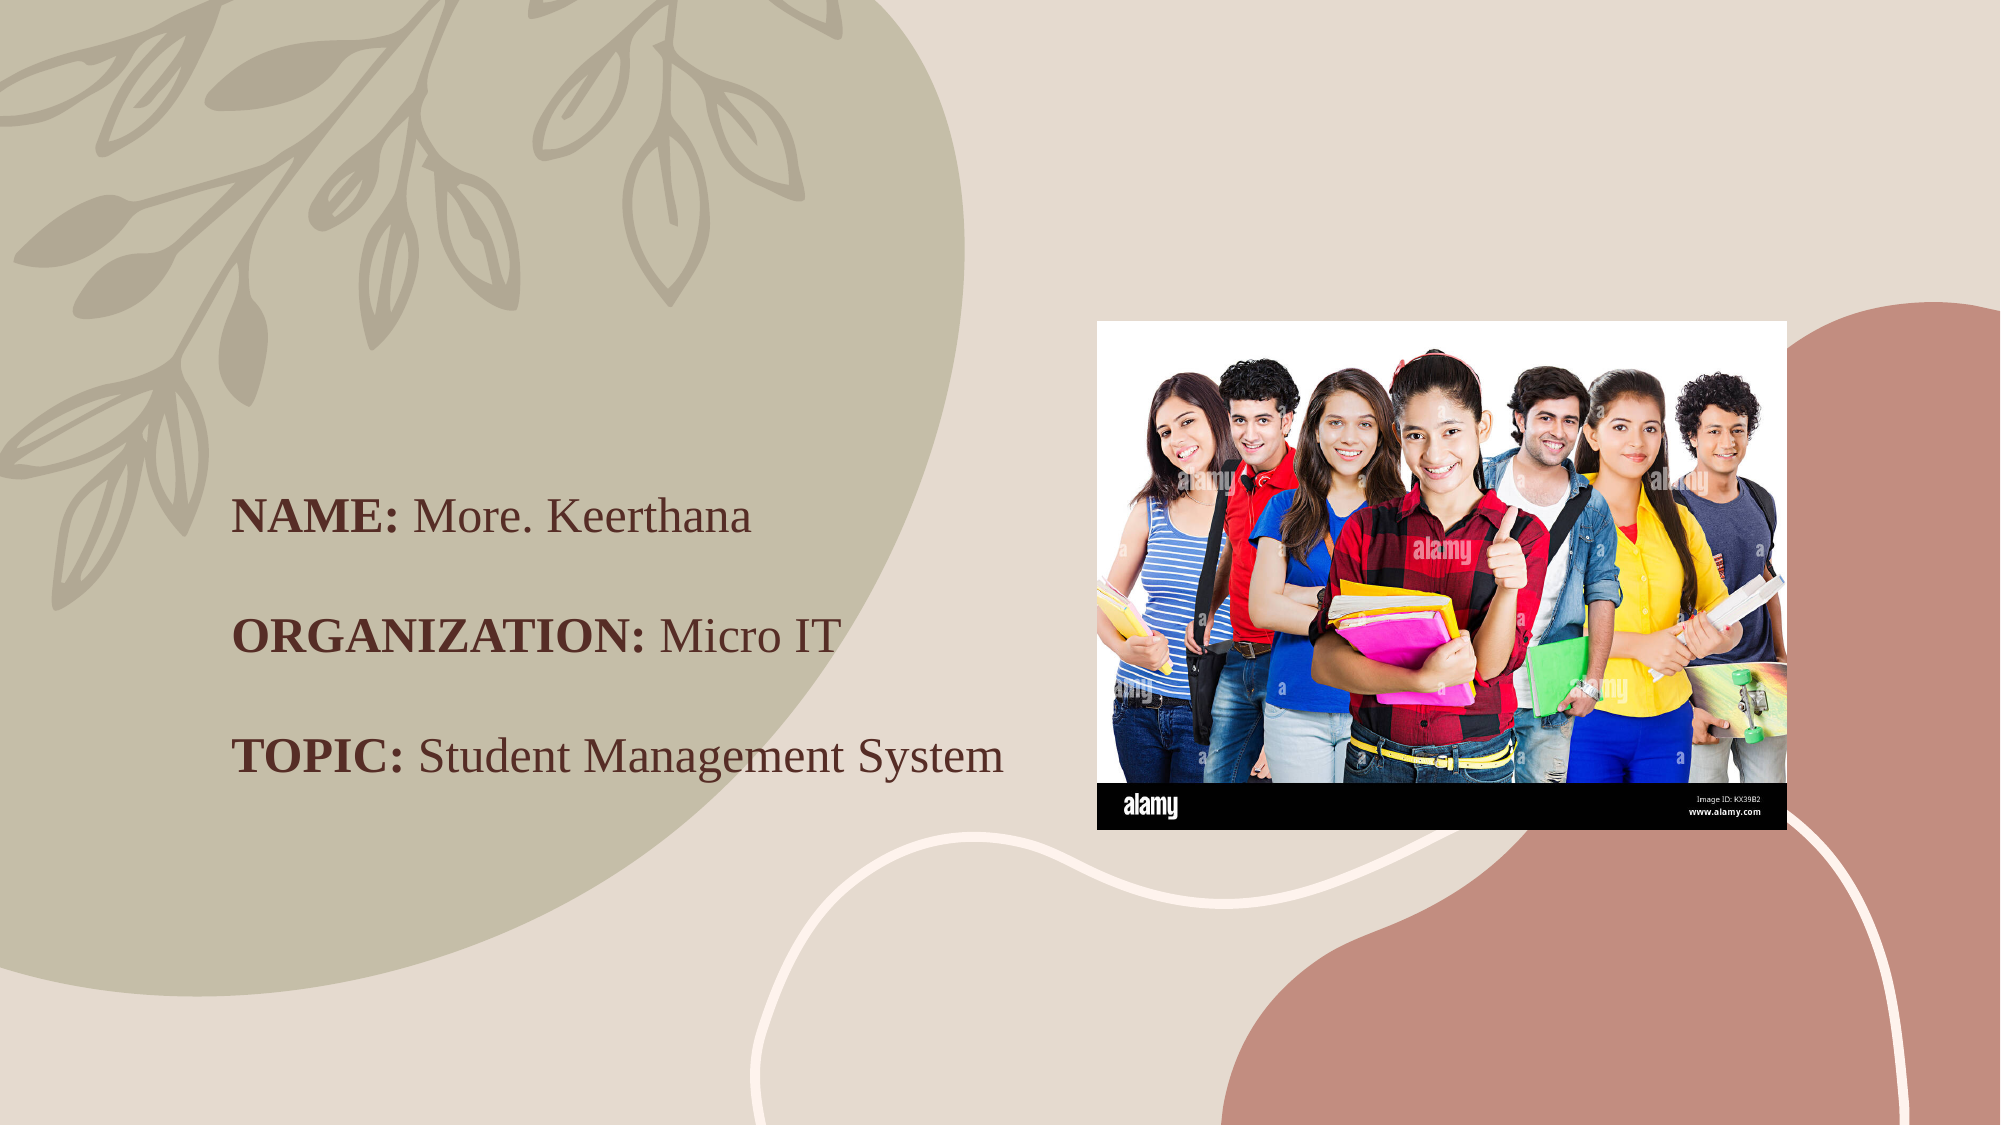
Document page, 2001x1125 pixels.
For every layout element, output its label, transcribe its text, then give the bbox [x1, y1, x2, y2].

text_box NAME: More. Keerthana ORGANIZATION: Micro IT TOPIC: Student Management System [216, 474, 1020, 790]
picture [1097, 321, 1787, 830]
